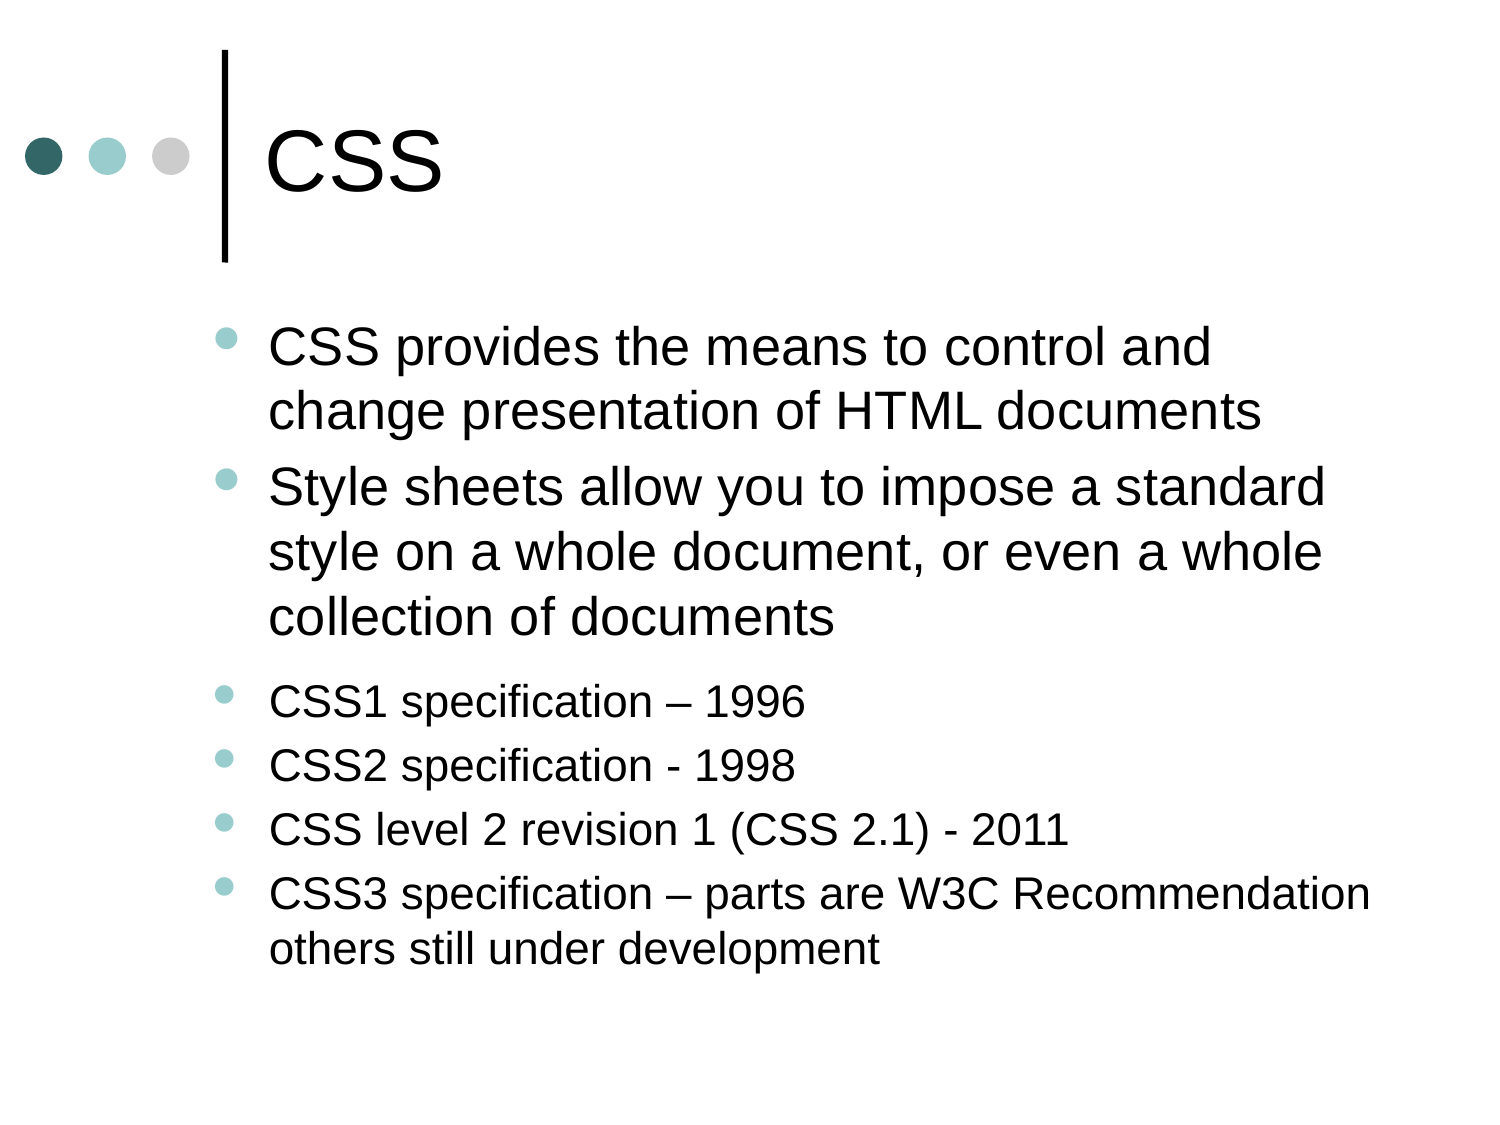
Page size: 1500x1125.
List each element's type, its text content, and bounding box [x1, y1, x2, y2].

list CSS provides the means to control and change presentation of HTML documents Style sheets allow you to impose a standard style on a whole document, or even a whole collection of documents CSS1 specification – 1996 CSS2 specification - 1998 CSS level 2 revision 1 (CSS 2.1) - 2011 CSS3 specification – parts are W3C Recommendation others still under development [197, 303, 1401, 988]
title CSS [249, 30, 1401, 282]
